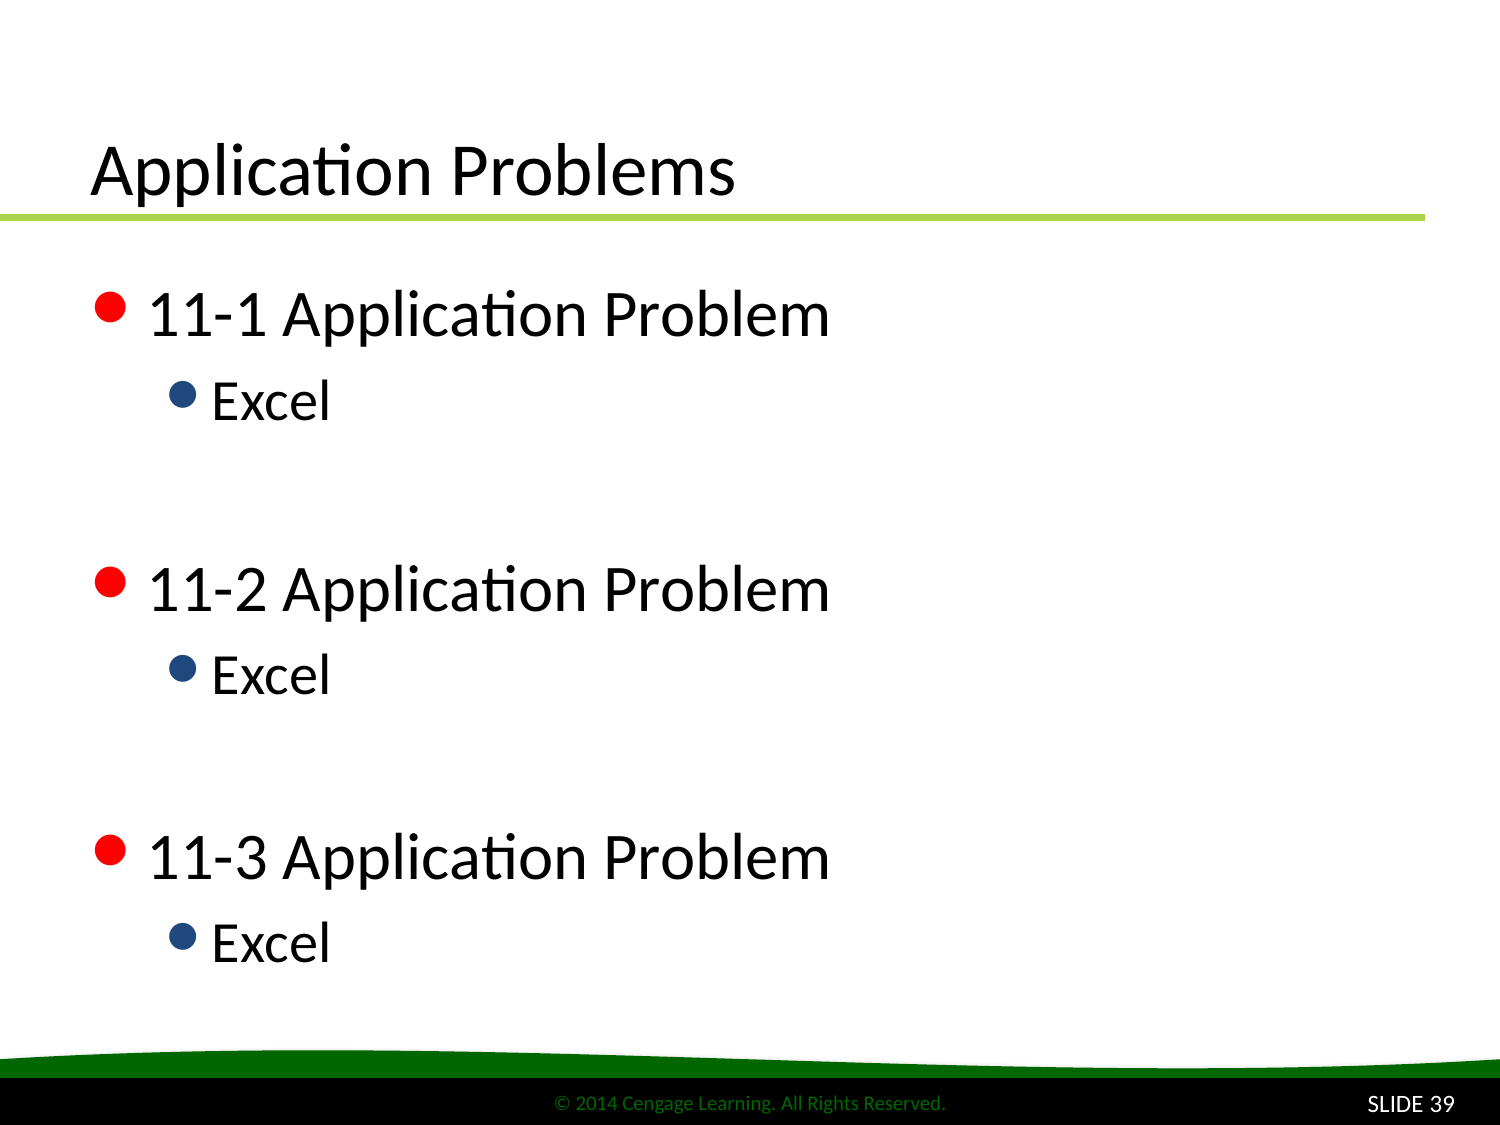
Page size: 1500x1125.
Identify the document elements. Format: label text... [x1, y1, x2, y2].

title Application Problems [75, 29, 1350, 218]
slide_number SLIDE 39 [1170, 1080, 1470, 1125]
list 11-1 Application Problem Excel 11-2 Application Problem Excel 11-3 Application Problem Excel [75, 262, 1425, 1005]
